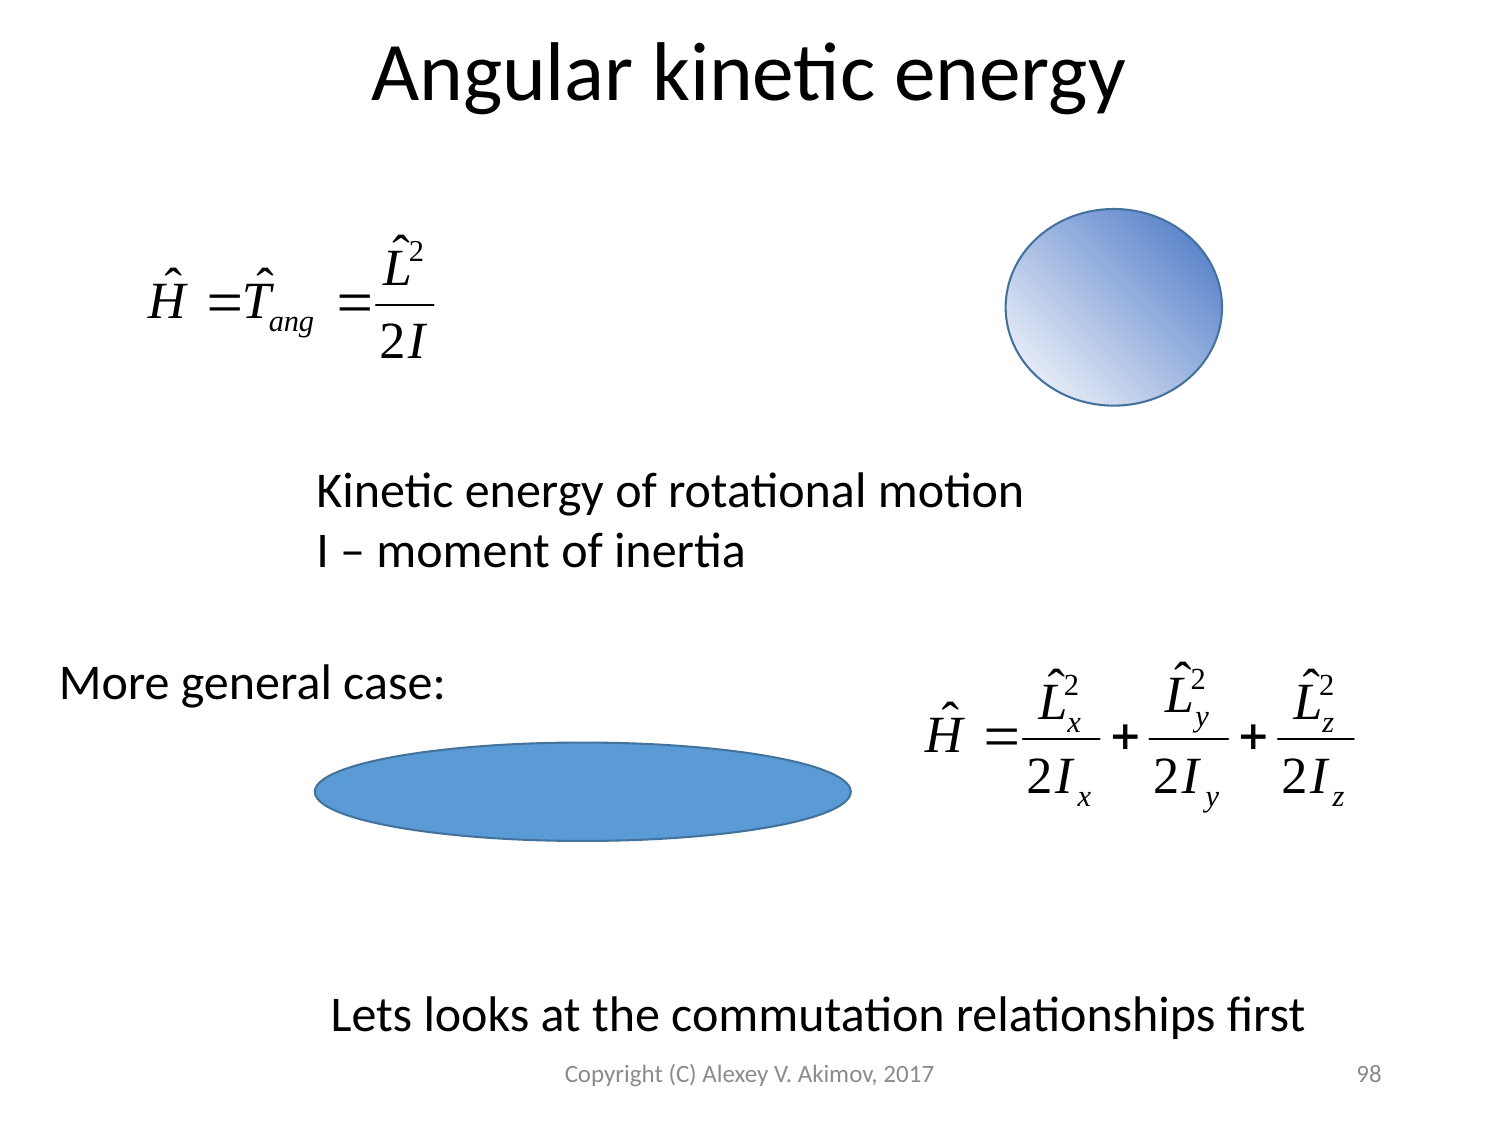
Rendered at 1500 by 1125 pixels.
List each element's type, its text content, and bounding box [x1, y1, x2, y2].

slide_number 98 [1059, 1042, 1397, 1103]
footer Copyright (C) Alexey V. Akimov, 2017 [496, 1042, 1004, 1103]
text_box More general case: [44, 642, 462, 717]
text_box [1004, 207, 1224, 407]
text_box Kinetic energy of rotational motion I – moment of inertia [301, 449, 1040, 585]
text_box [915, 651, 1364, 822]
text_box [313, 741, 852, 842]
text_box Lets looks at the commutation relationships first [315, 974, 1321, 1050]
text_box Angular kinetic energy [0, 9, 1500, 125]
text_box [138, 222, 444, 371]
